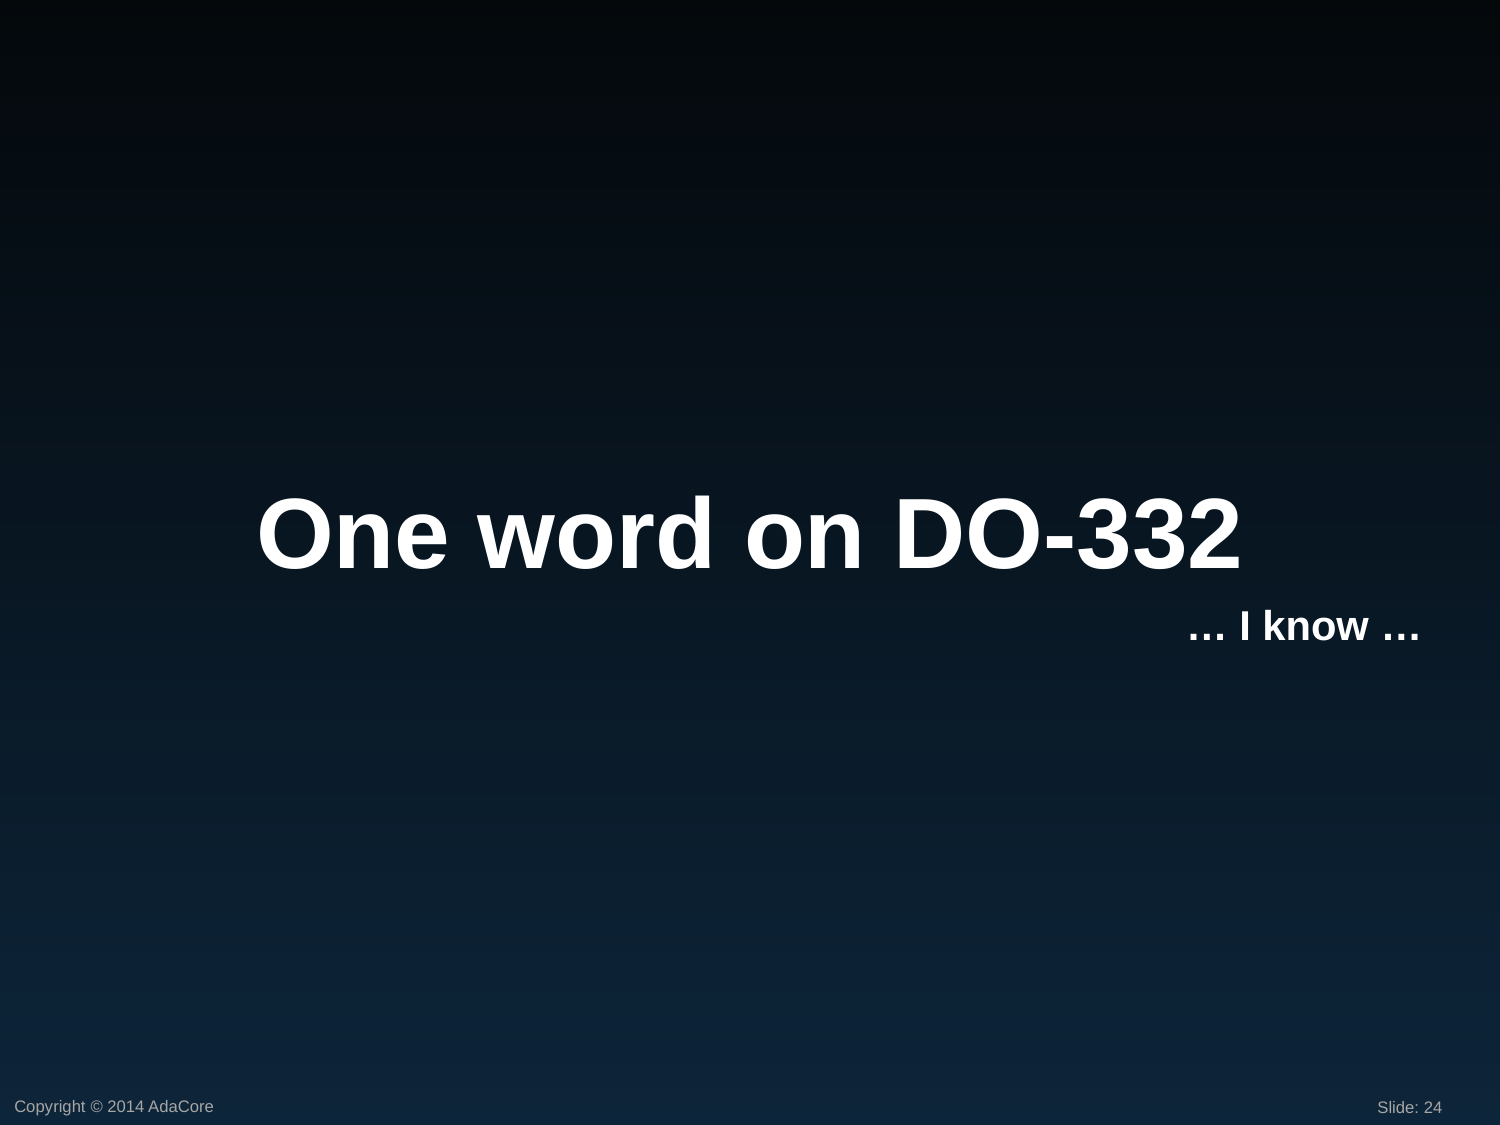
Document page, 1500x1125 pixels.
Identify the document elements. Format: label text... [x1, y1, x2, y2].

list One word on DO-332 … I know … [62, 437, 1438, 659]
